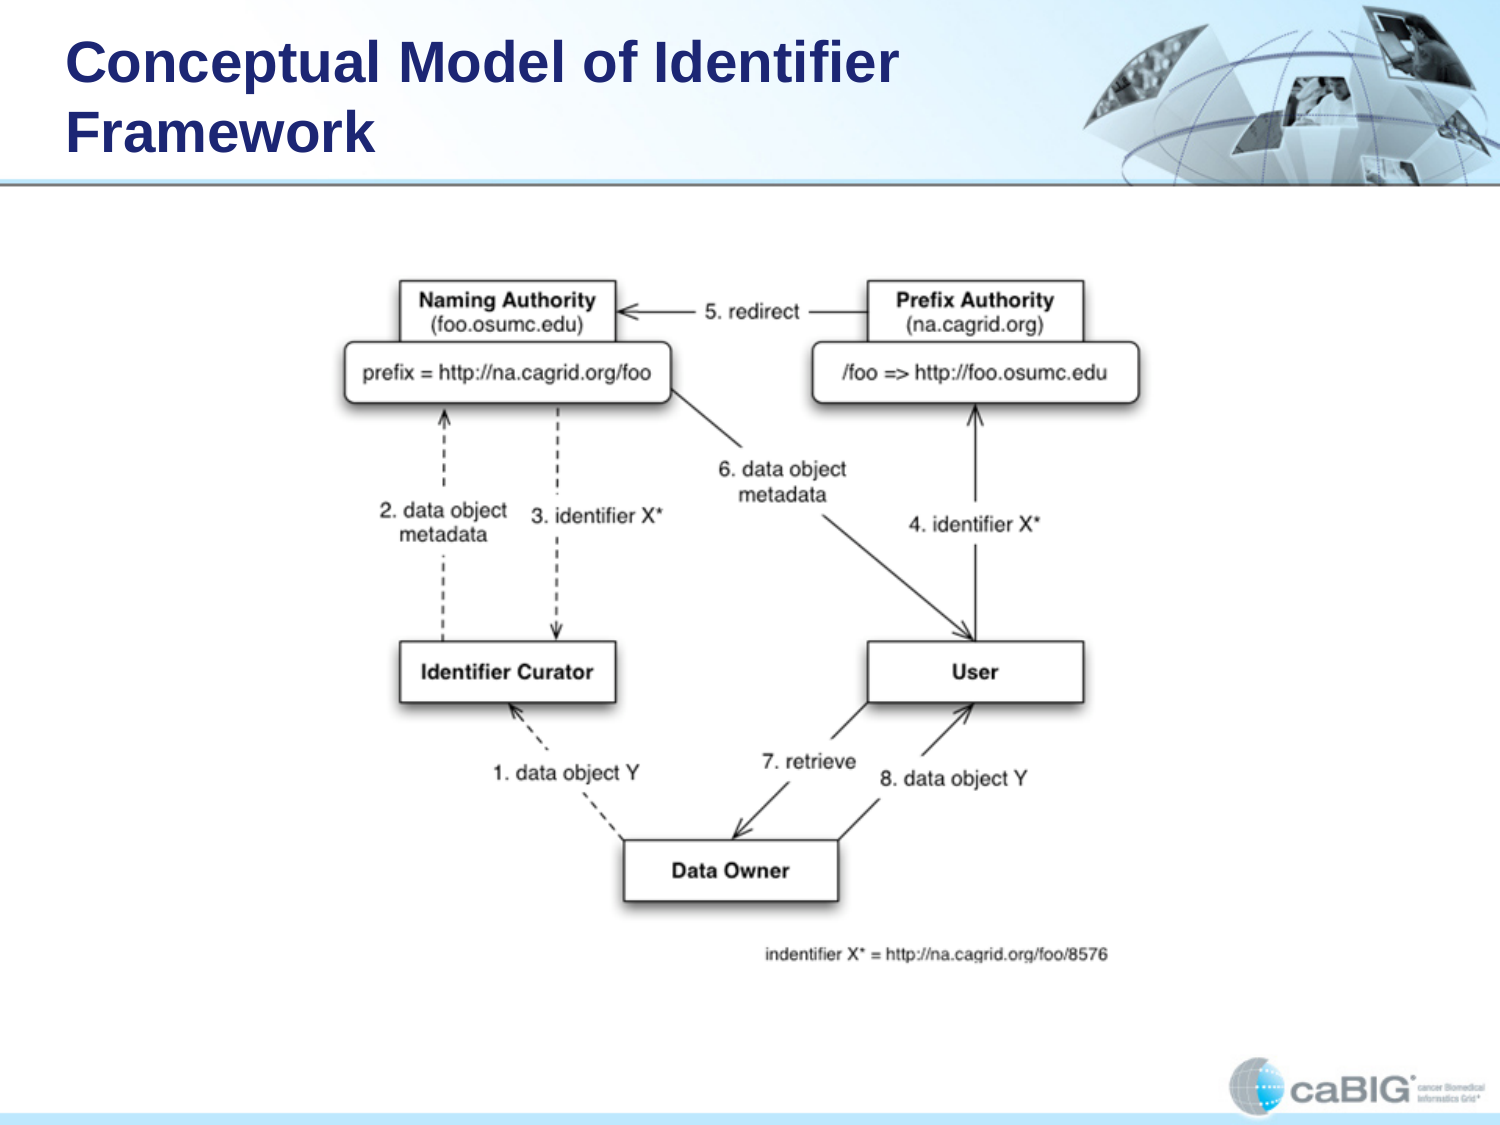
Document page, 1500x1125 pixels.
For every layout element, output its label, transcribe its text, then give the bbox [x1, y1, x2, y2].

picture [0, 0, 1500, 1125]
title Conceptual Model of Identifier Framework [49, 0, 1176, 188]
